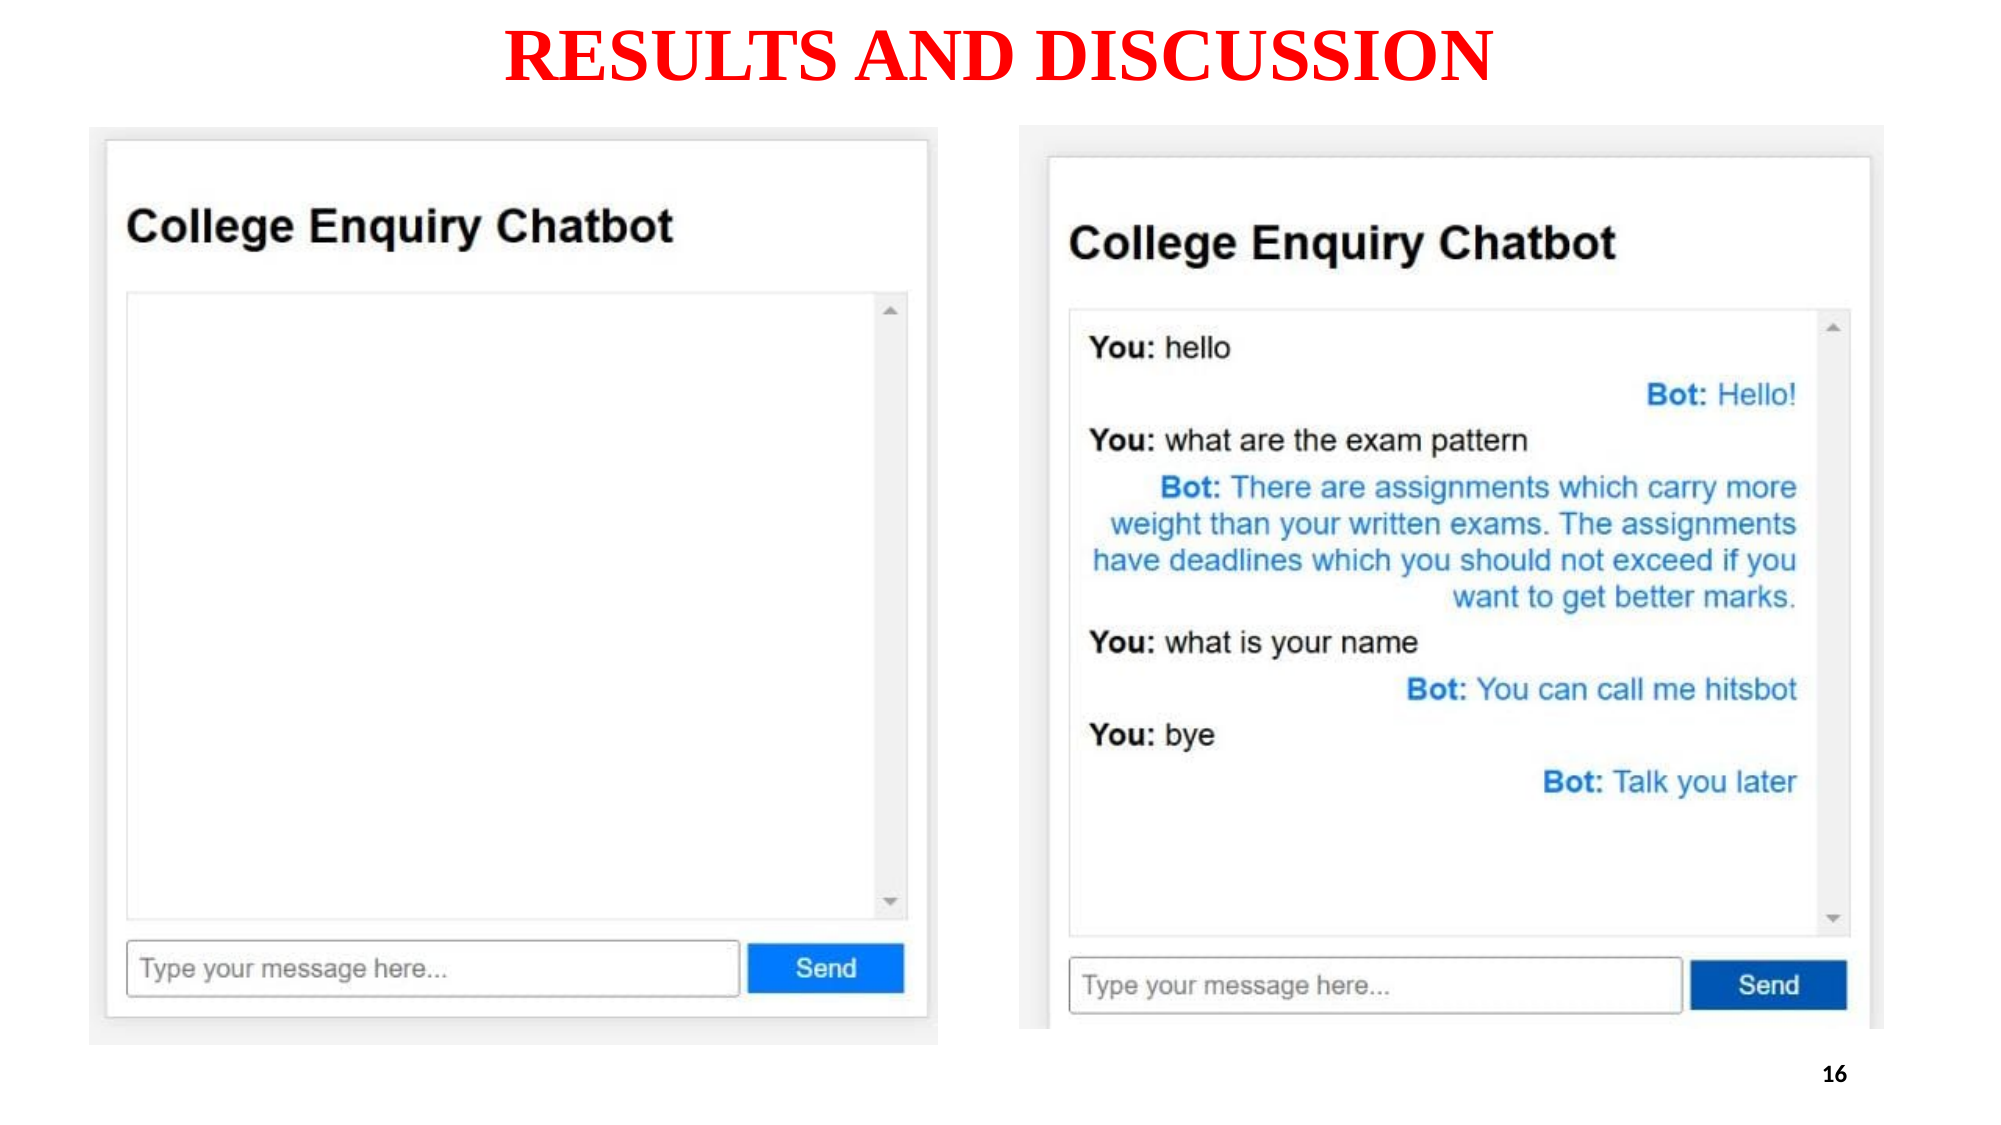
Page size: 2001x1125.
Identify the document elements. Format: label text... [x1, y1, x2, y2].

slide_number 16 [1412, 1042, 1863, 1103]
picture [1019, 125, 1884, 1029]
picture [89, 127, 938, 1045]
title RESULTS AND DISCUSSION [0, 0, 2000, 112]
